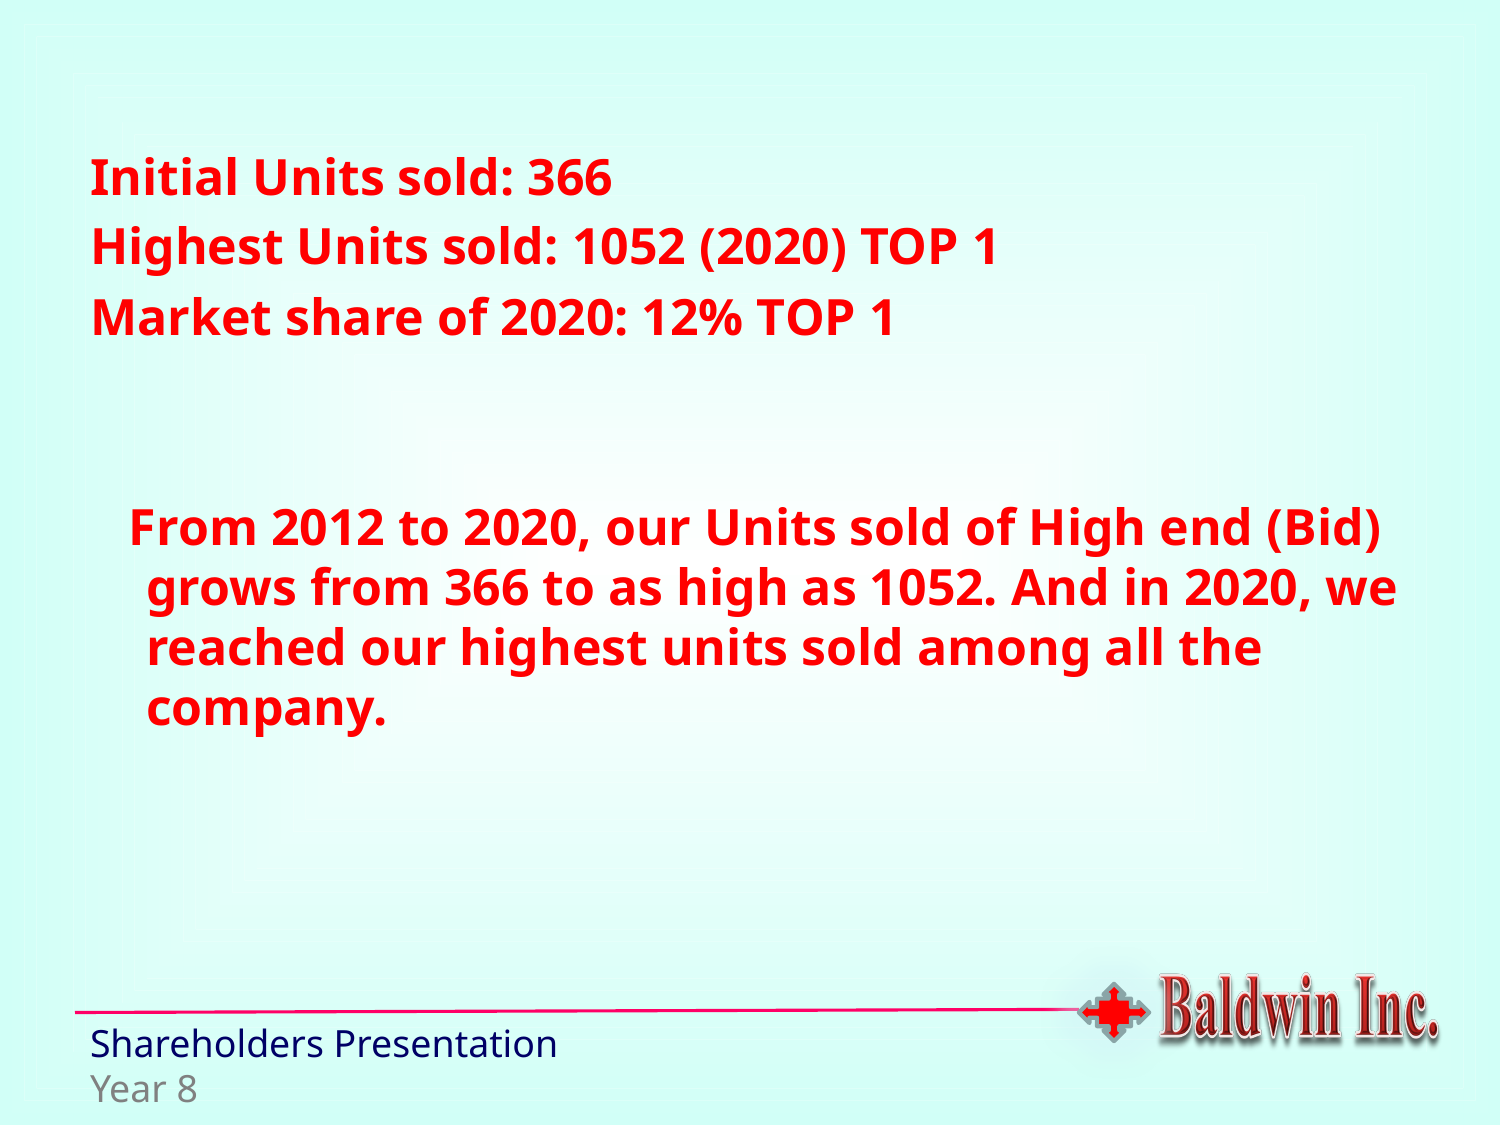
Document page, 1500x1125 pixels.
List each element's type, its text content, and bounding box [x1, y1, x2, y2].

list Initial Units sold: 366 Highest Units sold: 1052 (2020) TOP 1 Market share of 2020: 12% TOP 1 From 2012 to 2020, our Units sold of High end (Bid) grows from 366 to as high as 1052. And in 2020, we reached our highest units sold among all the company. [75, 137, 1425, 1005]
footer Shareholders Presentation Year 8 [75, 1012, 1200, 1075]
